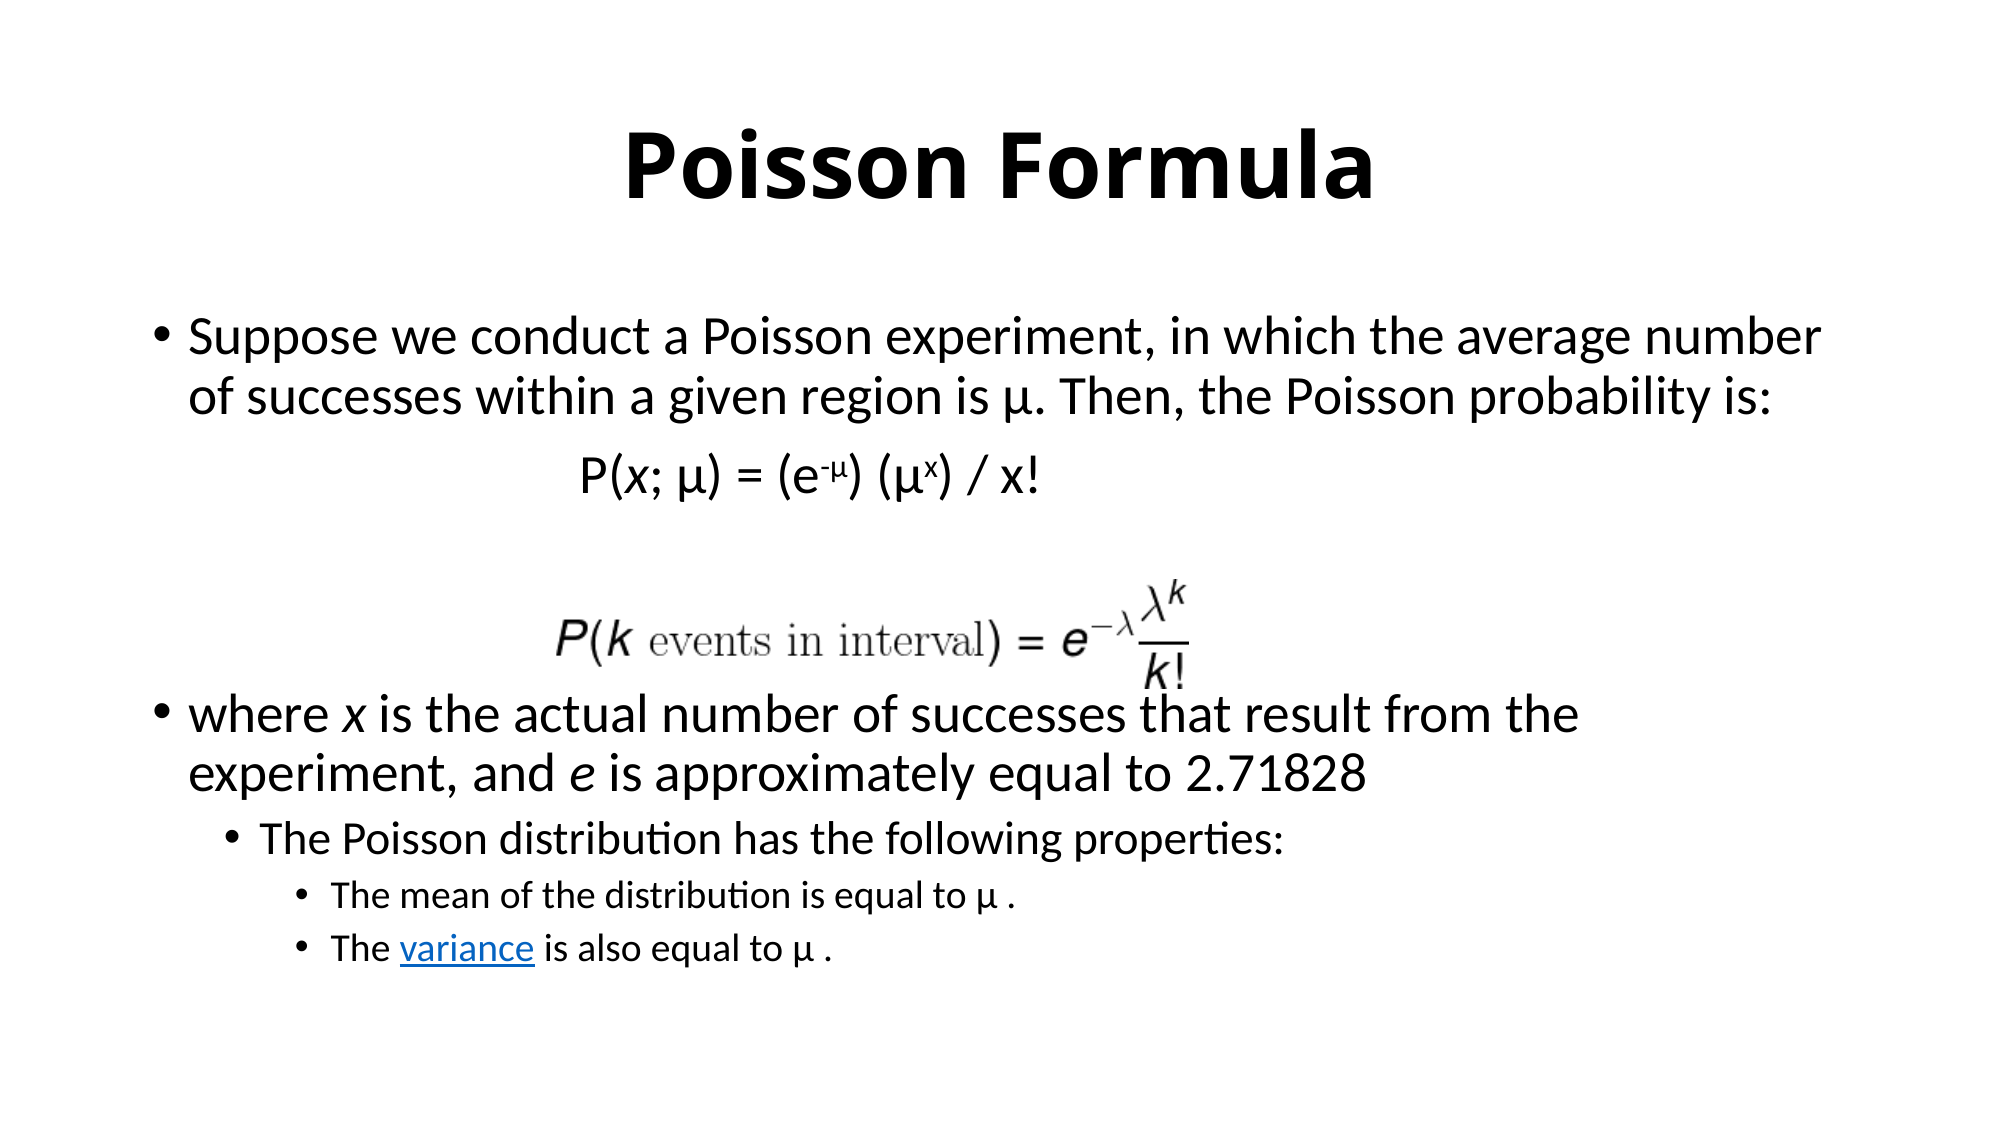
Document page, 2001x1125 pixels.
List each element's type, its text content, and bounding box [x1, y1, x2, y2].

picture [555, 579, 1189, 689]
list Suppose we conduct a Poisson experiment, in which the average number of successes within a given region is μ. Then, the Poisson probability is: P(x; μ) = (e-μ) (μx) / x! where x is the actual number of successes that result from the experiment, and e is approximately equal to 2.71828 The Poisson distribution has the following properties: The mean of the distribution is equal to μ . The variance is also equal to μ . [137, 299, 1863, 1014]
title Poisson Formula [137, 59, 1863, 278]
